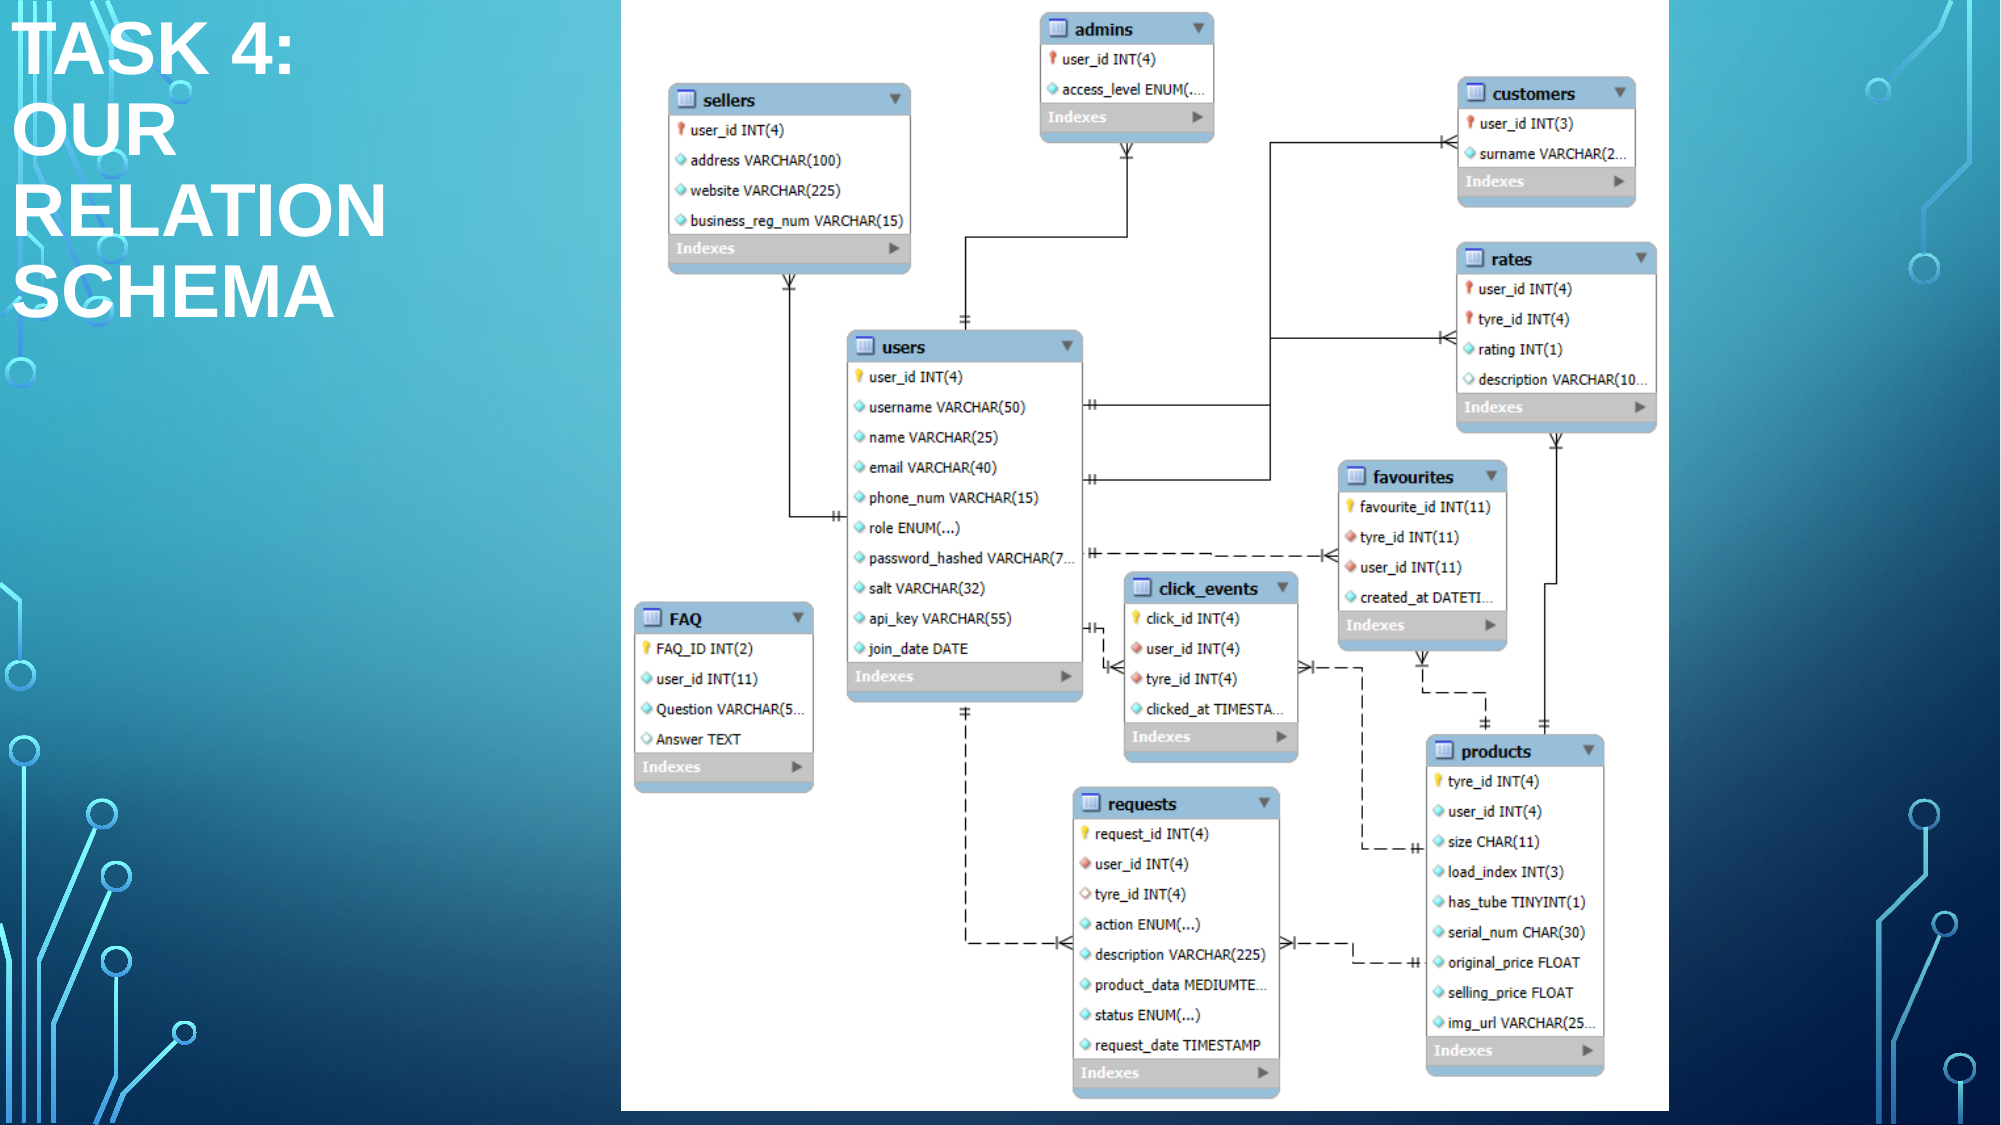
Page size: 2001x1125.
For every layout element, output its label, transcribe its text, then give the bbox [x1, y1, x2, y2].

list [621, 0, 1669, 1112]
title Task 4: Our Relation Schema [0, 0, 567, 344]
